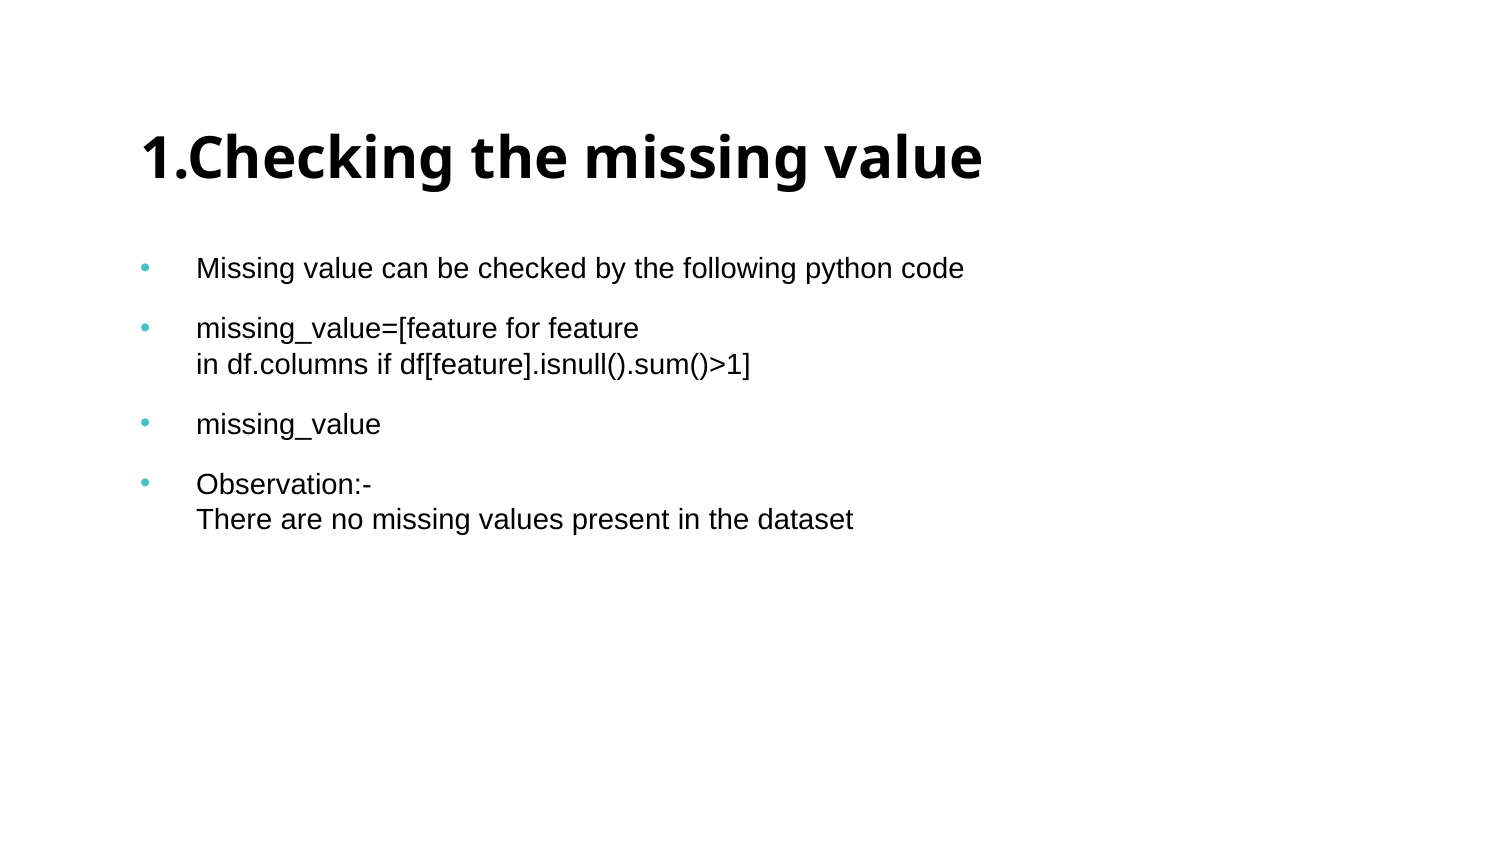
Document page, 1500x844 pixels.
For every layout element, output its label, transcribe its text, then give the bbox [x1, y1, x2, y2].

list Missing value can be checked by the following python code missing_value=[feature for feature in df.columns if df[feature].isnull().sum()>1] missing_value Observation:- There are no missing values present in the dataset [125, 234, 1375, 735]
title 1.Checking the missing value [125, 57, 1375, 198]
